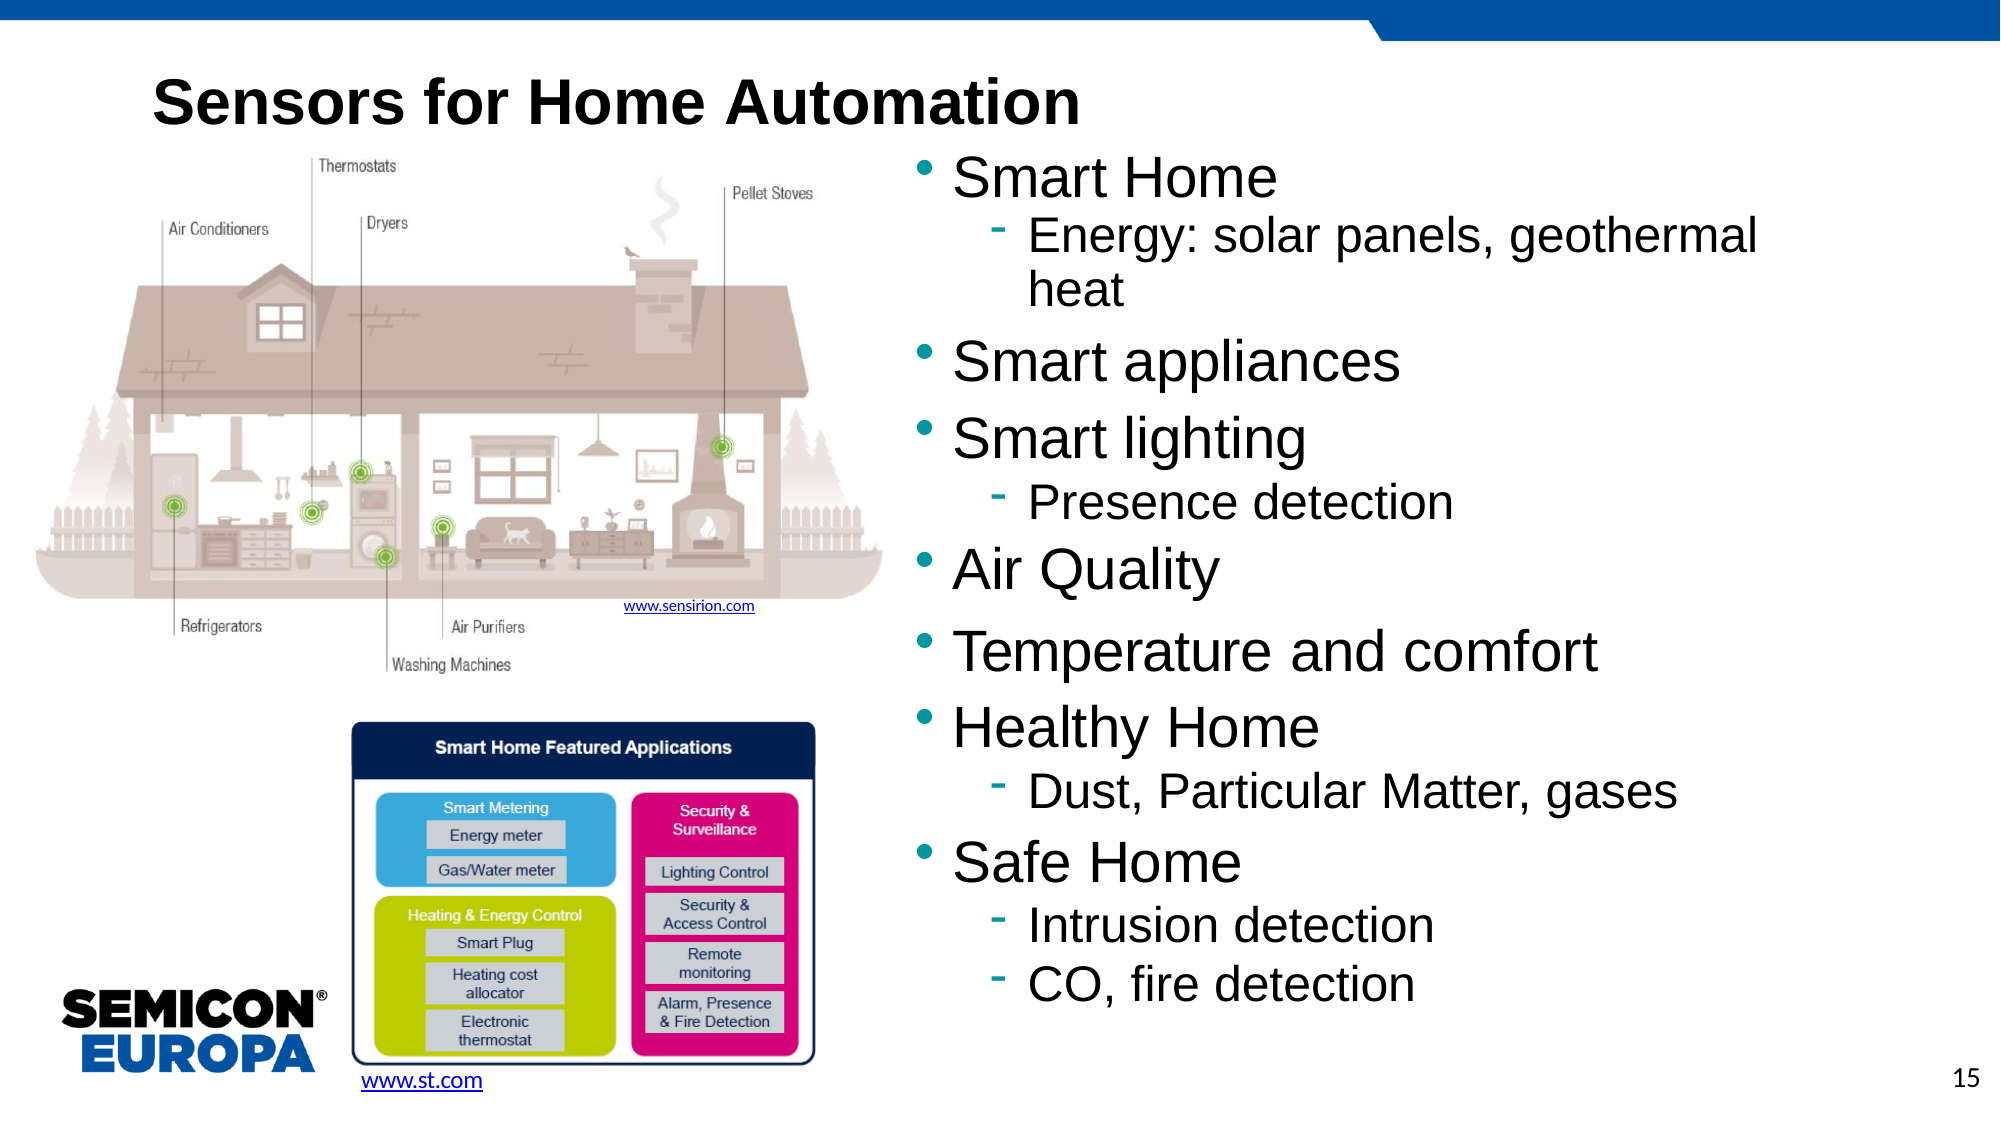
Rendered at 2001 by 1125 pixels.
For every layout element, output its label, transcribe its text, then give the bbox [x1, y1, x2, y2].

text_box 15 [1949, 1056, 1984, 1094]
text_box Smart Home Energy: solar panels, geothermal heat Smart appliances Smart lighting Presence detection Air Quality www.sensirion.com Temperature and comfort Healthy Home Dust, Particular Matter, gases Safe Home Intrusion detection CO, fire detection [621, 138, 1764, 1012]
text_box www.st.com [358, 1082, 489, 1094]
picture [0, 0, 2000, 1075]
title Sensors for Home Automation [150, 57, 1085, 150]
